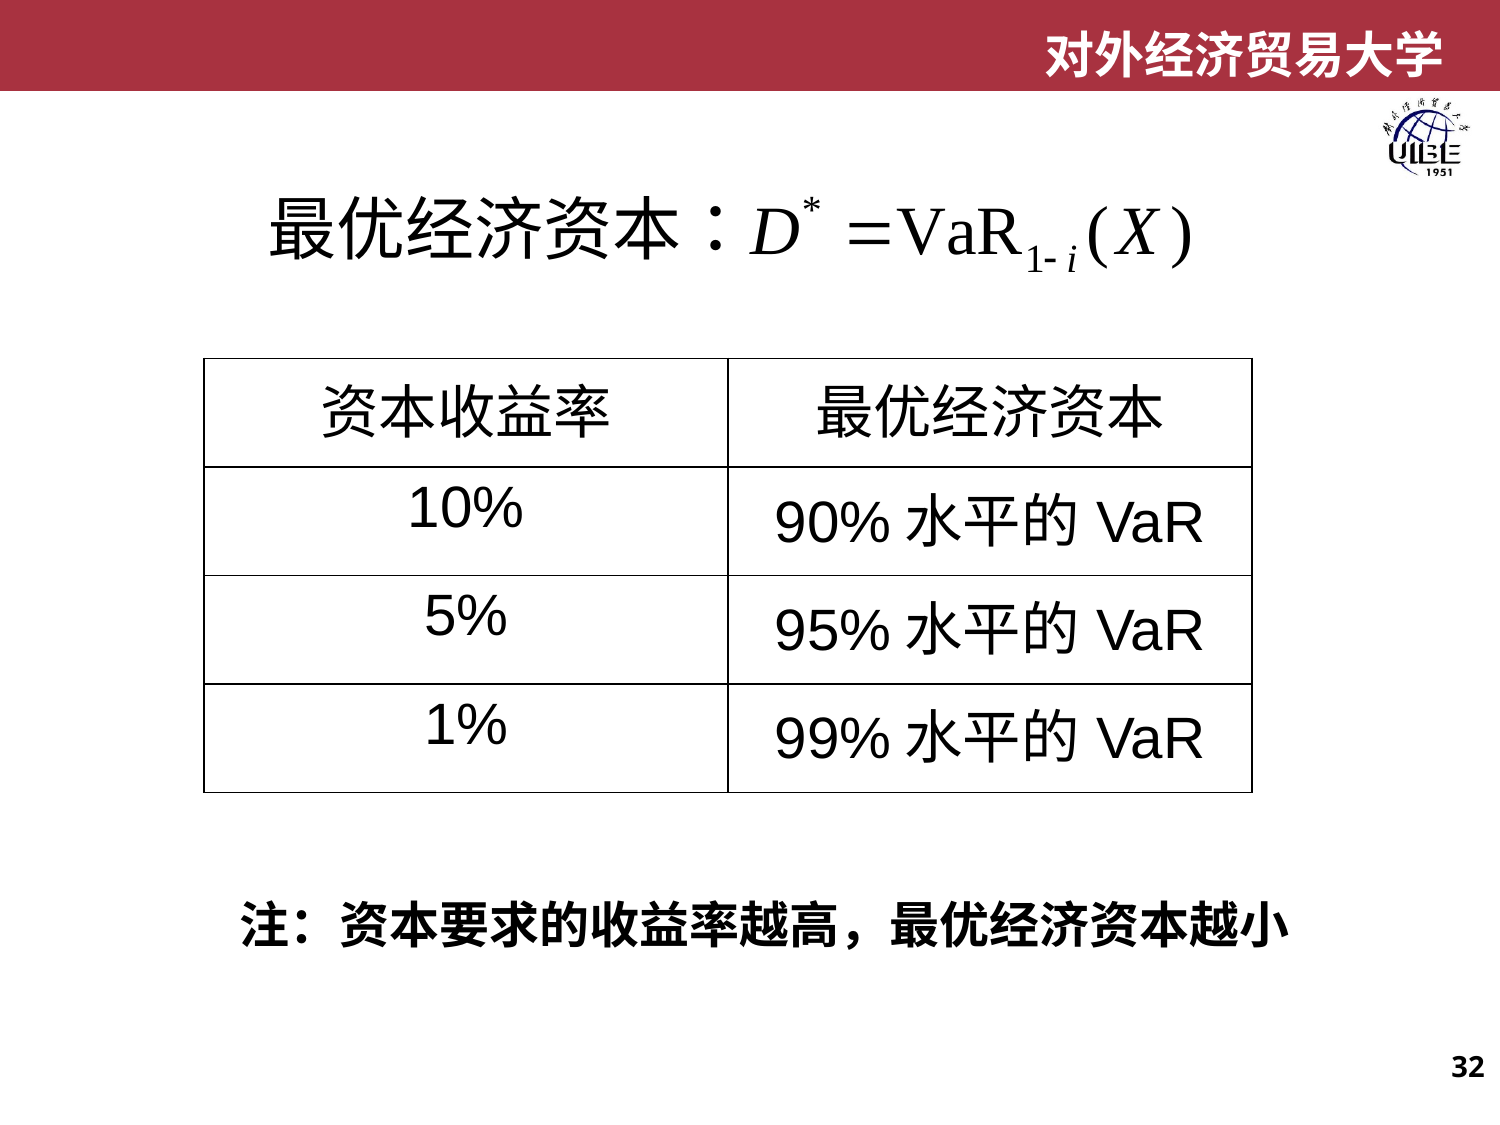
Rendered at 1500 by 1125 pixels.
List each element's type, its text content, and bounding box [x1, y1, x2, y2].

table_header 最优经济资本 [729, 359, 1251, 466]
text_box 注：资本要求的收益率越高，最优经济资本越小 [224, 862, 1305, 962]
table_cell 10% [205, 468, 727, 575]
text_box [258, 178, 1204, 289]
table_cell 1% [205, 685, 727, 792]
table_cell 95%水平的VaR [729, 576, 1251, 683]
table_cell 5% [205, 576, 727, 683]
table_header 资本收益率 [205, 359, 727, 466]
slide_number 32 [1149, 1024, 1500, 1103]
table_cell 99%水平的VaR [729, 685, 1251, 792]
table_cell 90%水平的VaR [729, 468, 1251, 575]
picture [0, 0, 1500, 182]
